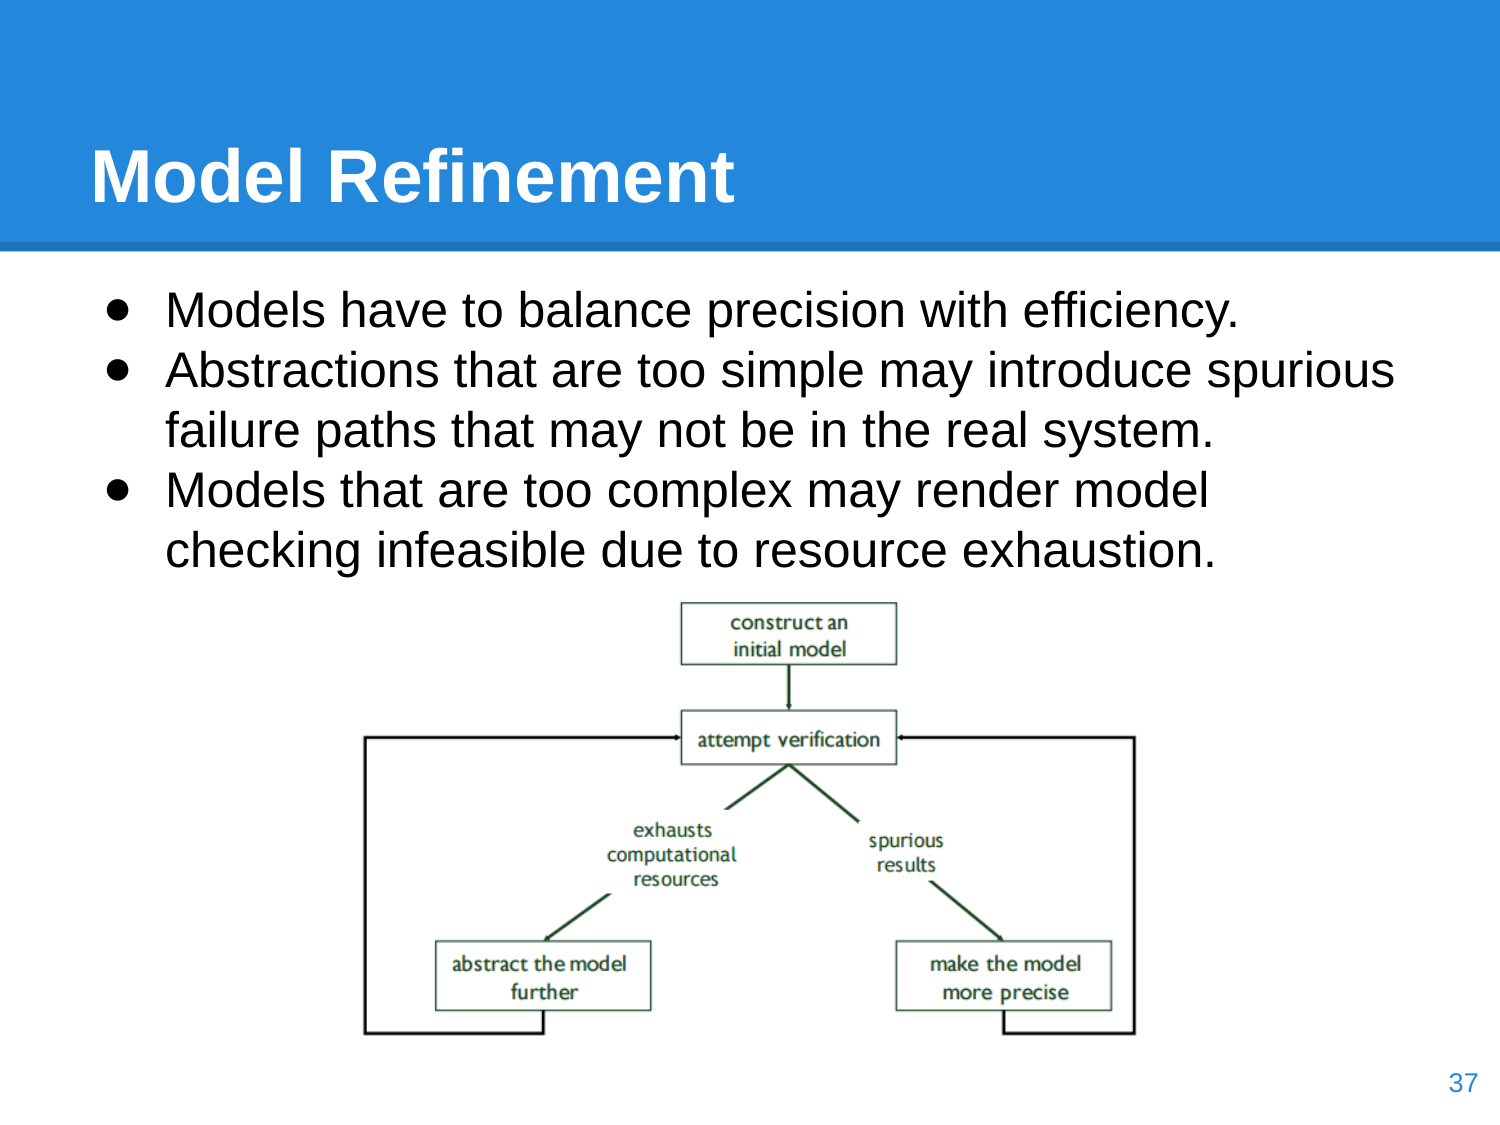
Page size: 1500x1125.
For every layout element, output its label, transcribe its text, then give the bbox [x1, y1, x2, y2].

list Models have to balance precision with efficiency. Abstractions that are too simple may introduce spurious failure paths that may not be in the real system. Models that are too complex may render model checking infeasible due to resource exhaustion. [75, 262, 1425, 1078]
slide_number ‹#› [1403, 1038, 1494, 1125]
picture [354, 592, 1146, 1069]
title Model Refinement [75, 45, 1425, 233]
